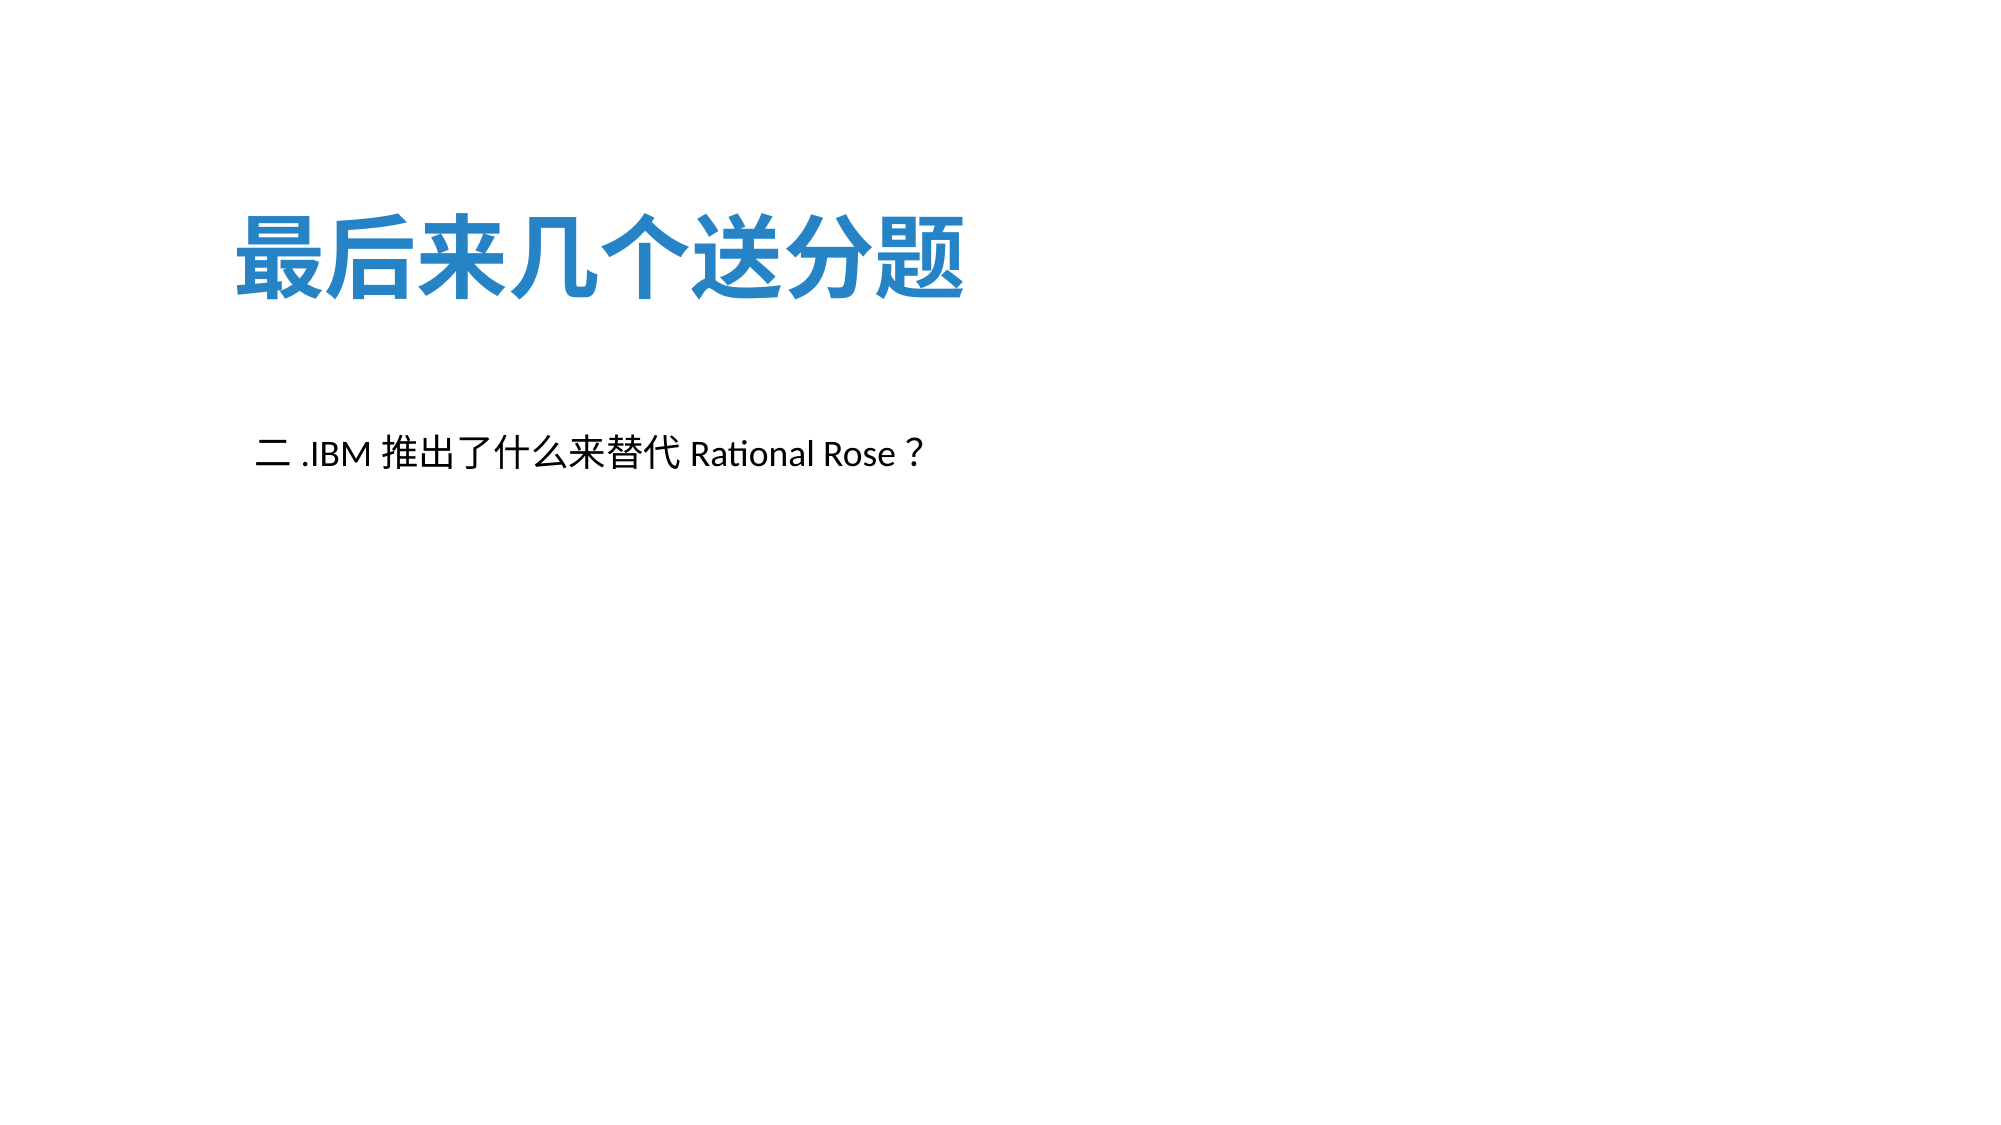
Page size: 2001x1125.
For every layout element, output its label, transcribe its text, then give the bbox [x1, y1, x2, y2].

text_box 最后来几个送分题 [218, 192, 1166, 318]
text_box 二.IBM推出了什么来替代Rational Rose？ [239, 421, 1270, 482]
